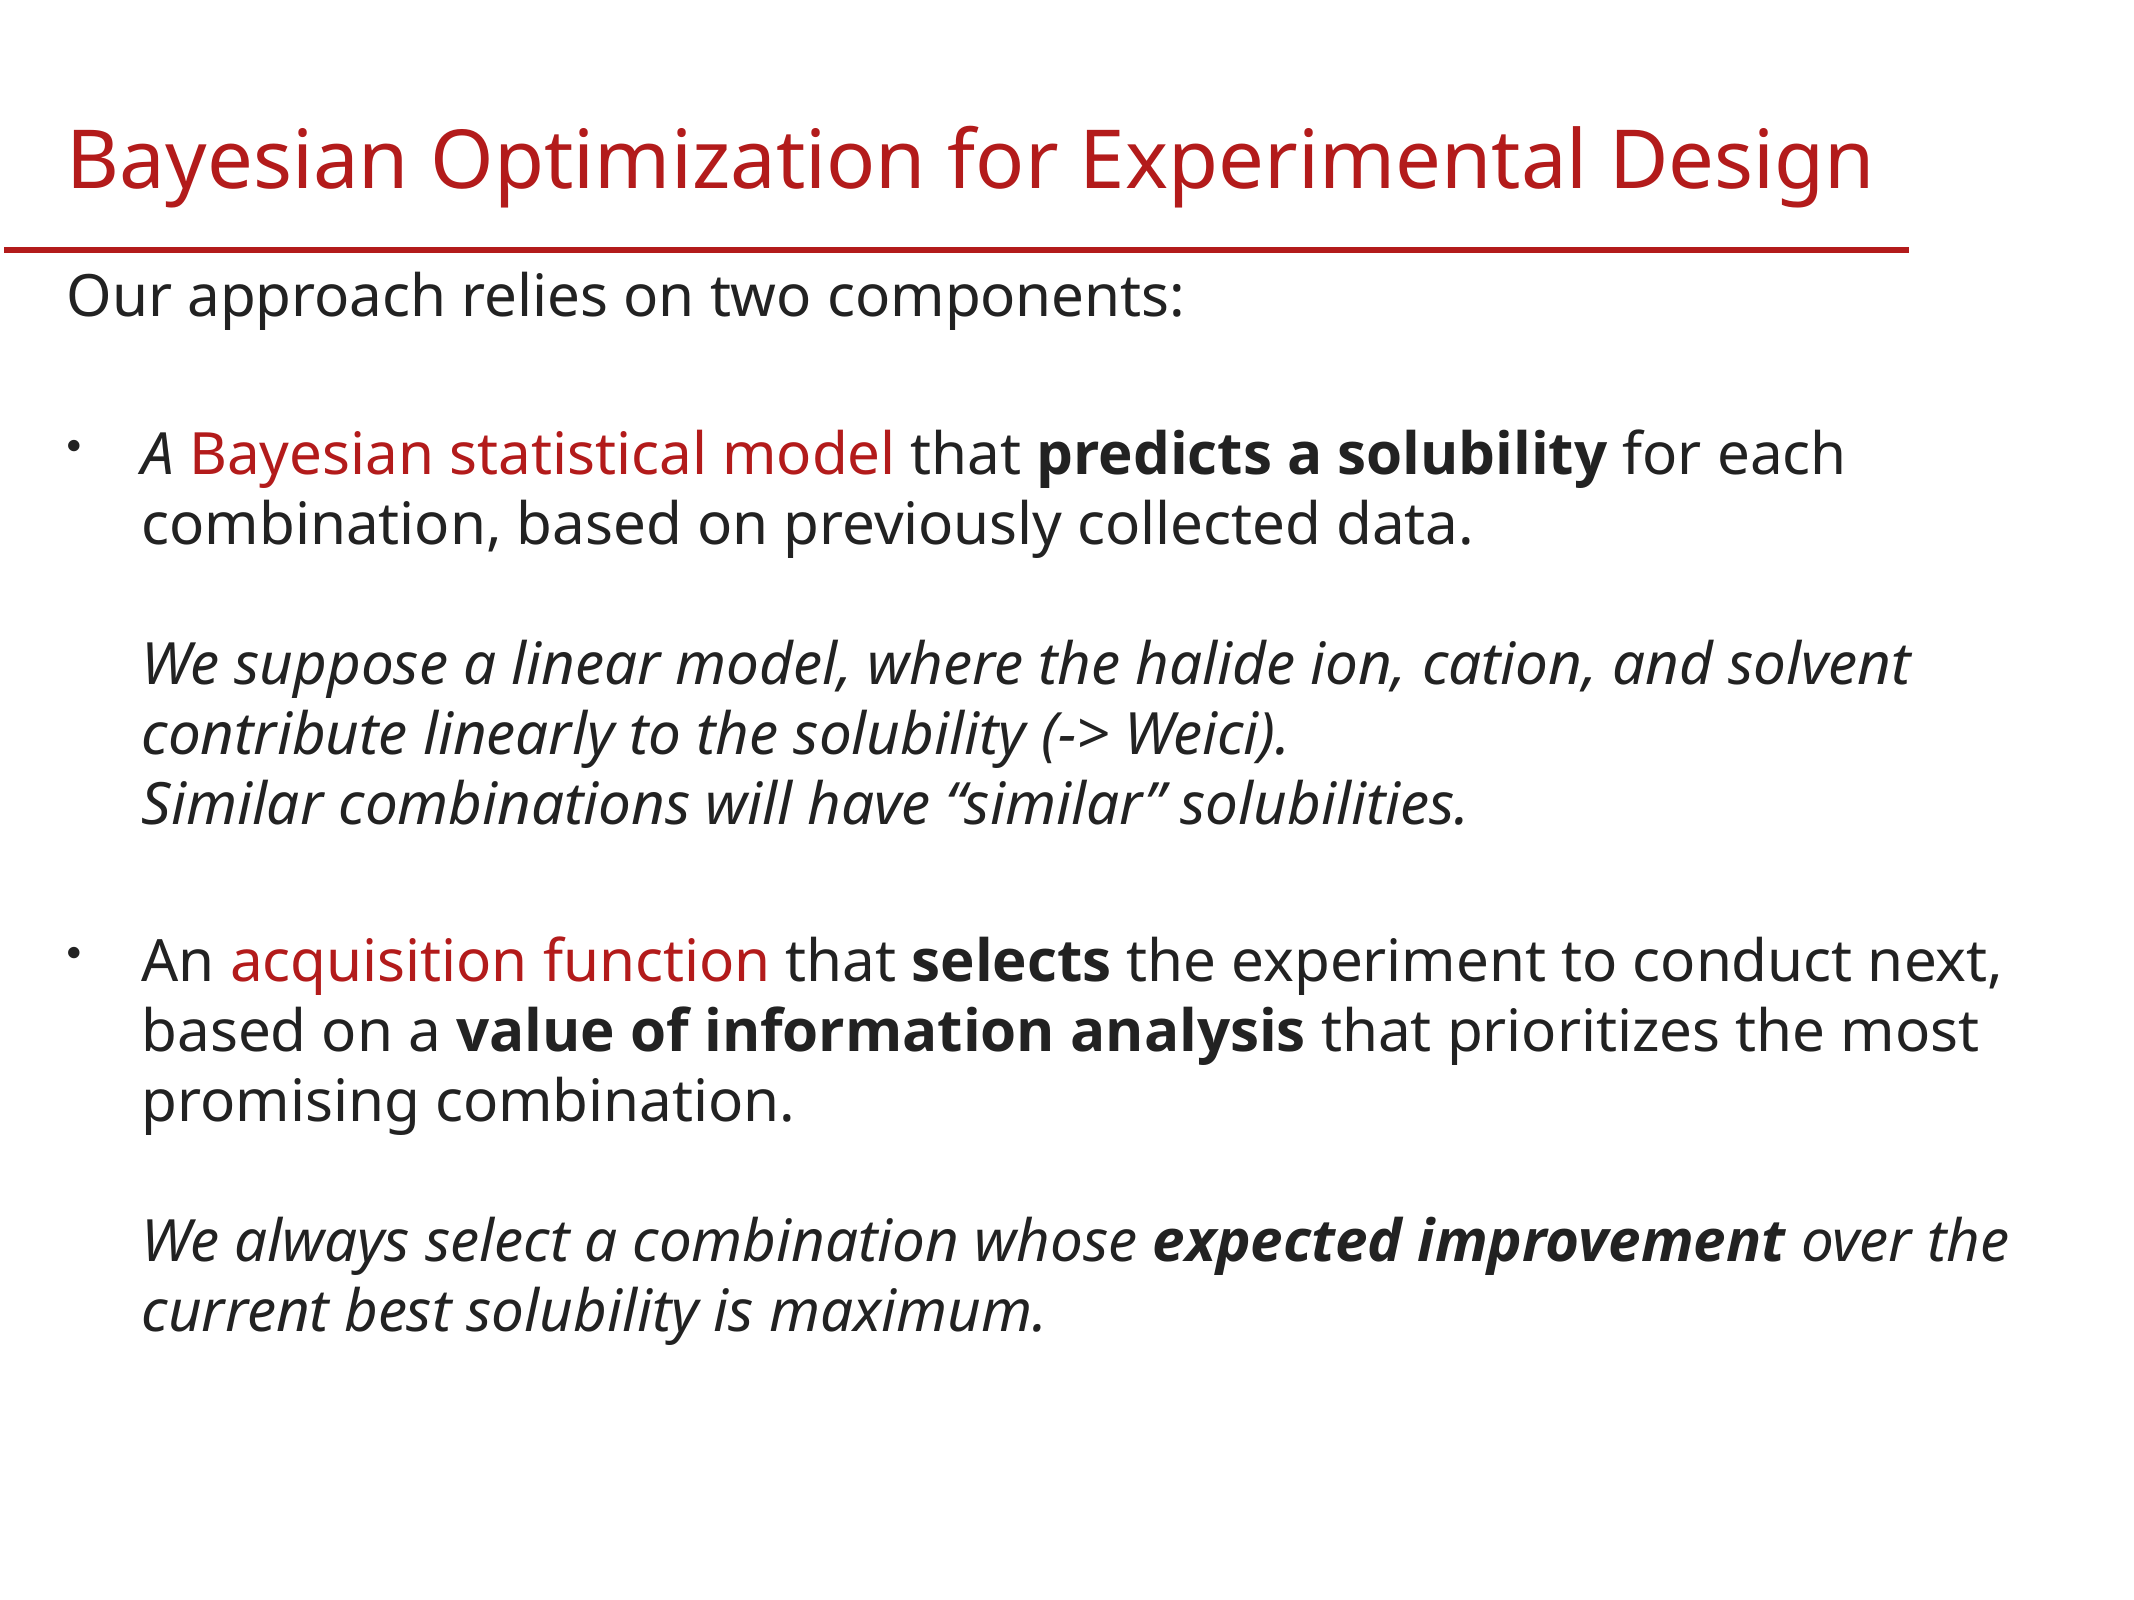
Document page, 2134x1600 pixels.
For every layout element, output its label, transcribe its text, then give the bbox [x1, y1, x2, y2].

title Bayesian Optimization for Experimental Design [66, 66, 1978, 245]
list Our approach relies on two components: A Bayesian statistical model that predicts a solubility for each combination, based on previously collected data. We suppose a linear model, where the halide ion, cation, and solvent contribute linearly to the solubility (-> Weici). Similar combinations will have “similar” solubilities. An acquisition function that selects the experiment to conduct next, based on a value of information analysis that prioritizes the most promising combination. We always select a combination whose expected improvement over the current best solubility is maximum. [66, 283, 2055, 1476]
